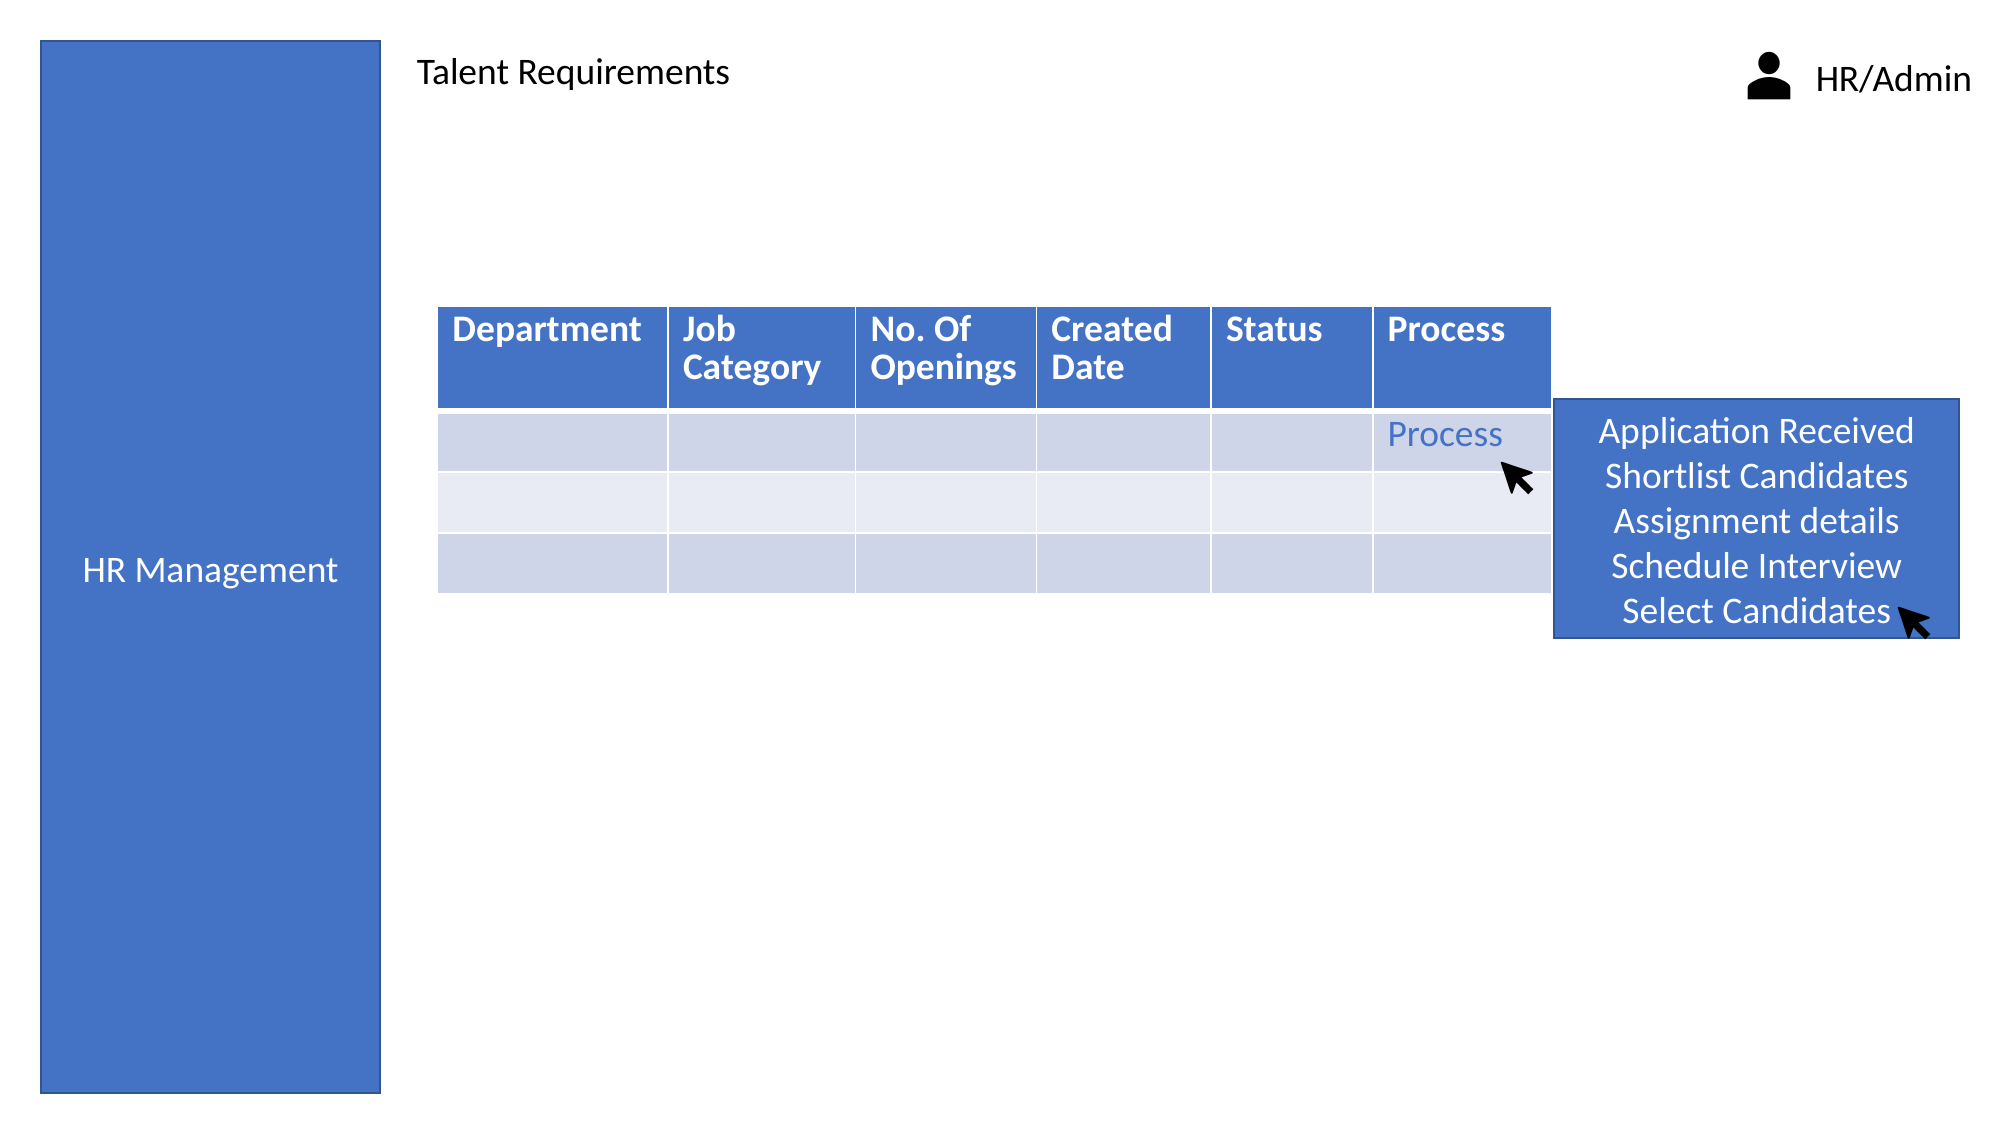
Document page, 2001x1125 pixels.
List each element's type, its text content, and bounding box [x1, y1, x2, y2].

table_cell [1037, 534, 1210, 593]
table_cell [1037, 414, 1210, 471]
table_cell [669, 414, 855, 471]
table_cell [1212, 534, 1372, 593]
table_cell [669, 534, 855, 593]
table_cell [856, 414, 1036, 471]
picture [1886, 595, 1942, 651]
table_header Department [438, 307, 667, 408]
table_header No. Of Openings [856, 307, 1036, 408]
text_box HR Management [40, 40, 381, 1094]
table_cell [856, 473, 1036, 532]
table_header Process [1374, 307, 1551, 408]
table_cell [669, 473, 855, 532]
table_header Job Category [669, 307, 855, 408]
table_cell [1212, 473, 1372, 532]
text_box Application Received Shortlist Candidates Assignment details Schedule Interview Select Candidates [1553, 398, 1960, 639]
table_cell [438, 534, 667, 593]
table_cell [1037, 473, 1210, 532]
table_cell [438, 414, 667, 471]
table_header Status [1212, 307, 1372, 408]
table_cell [856, 534, 1036, 593]
table_header Created Date [1037, 307, 1210, 408]
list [1736, 42, 1801, 109]
table_cell [1374, 534, 1551, 593]
text_box Talent Requirements [401, 39, 749, 100]
text_box HR/Admin [1801, 46, 1993, 107]
table_cell Process [1374, 414, 1551, 471]
table_cell [1212, 414, 1372, 471]
table_cell [1374, 473, 1551, 532]
picture [1489, 450, 1545, 506]
table_cell [438, 473, 667, 532]
